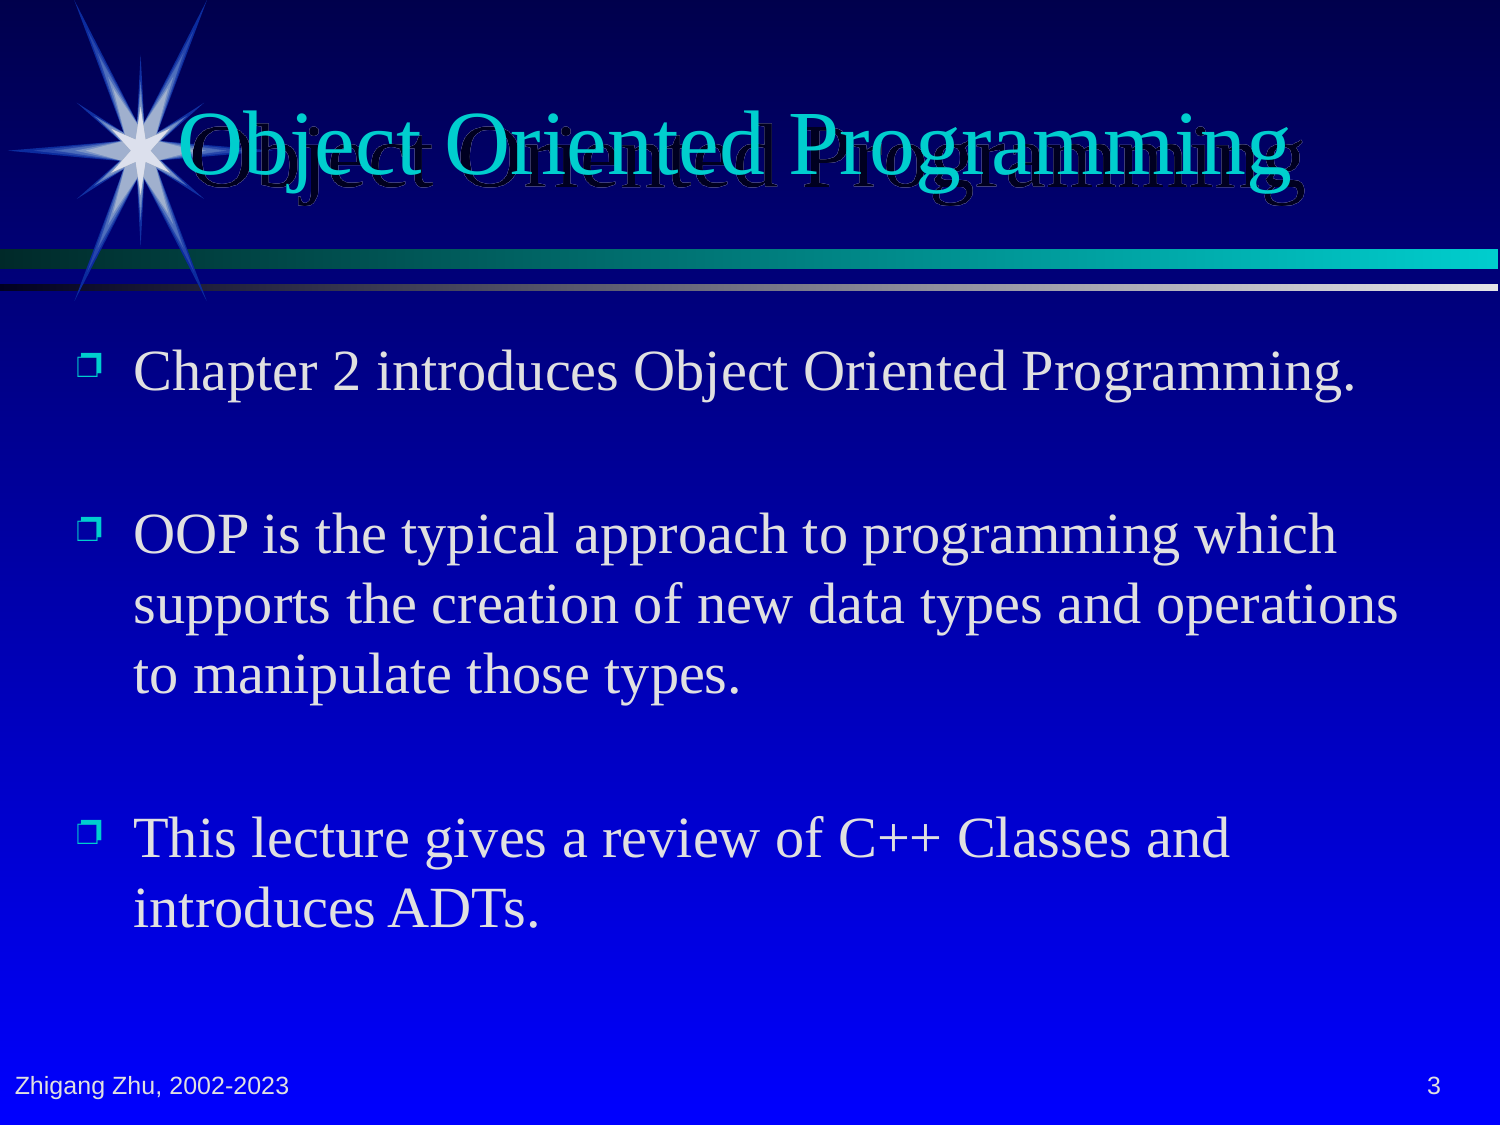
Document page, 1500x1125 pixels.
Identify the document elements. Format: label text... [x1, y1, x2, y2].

picture [6, 0, 274, 301]
title Object Oriented Programming [278, 43, 1438, 232]
list Chapter 2 introduces Object Oriented Programming. OOP is the typical approach to programming which supports the creation of new data types and operations to manipulate those types. This lecture gives a review of C++ Classes and introduces ADTs. [61, 324, 1438, 1001]
